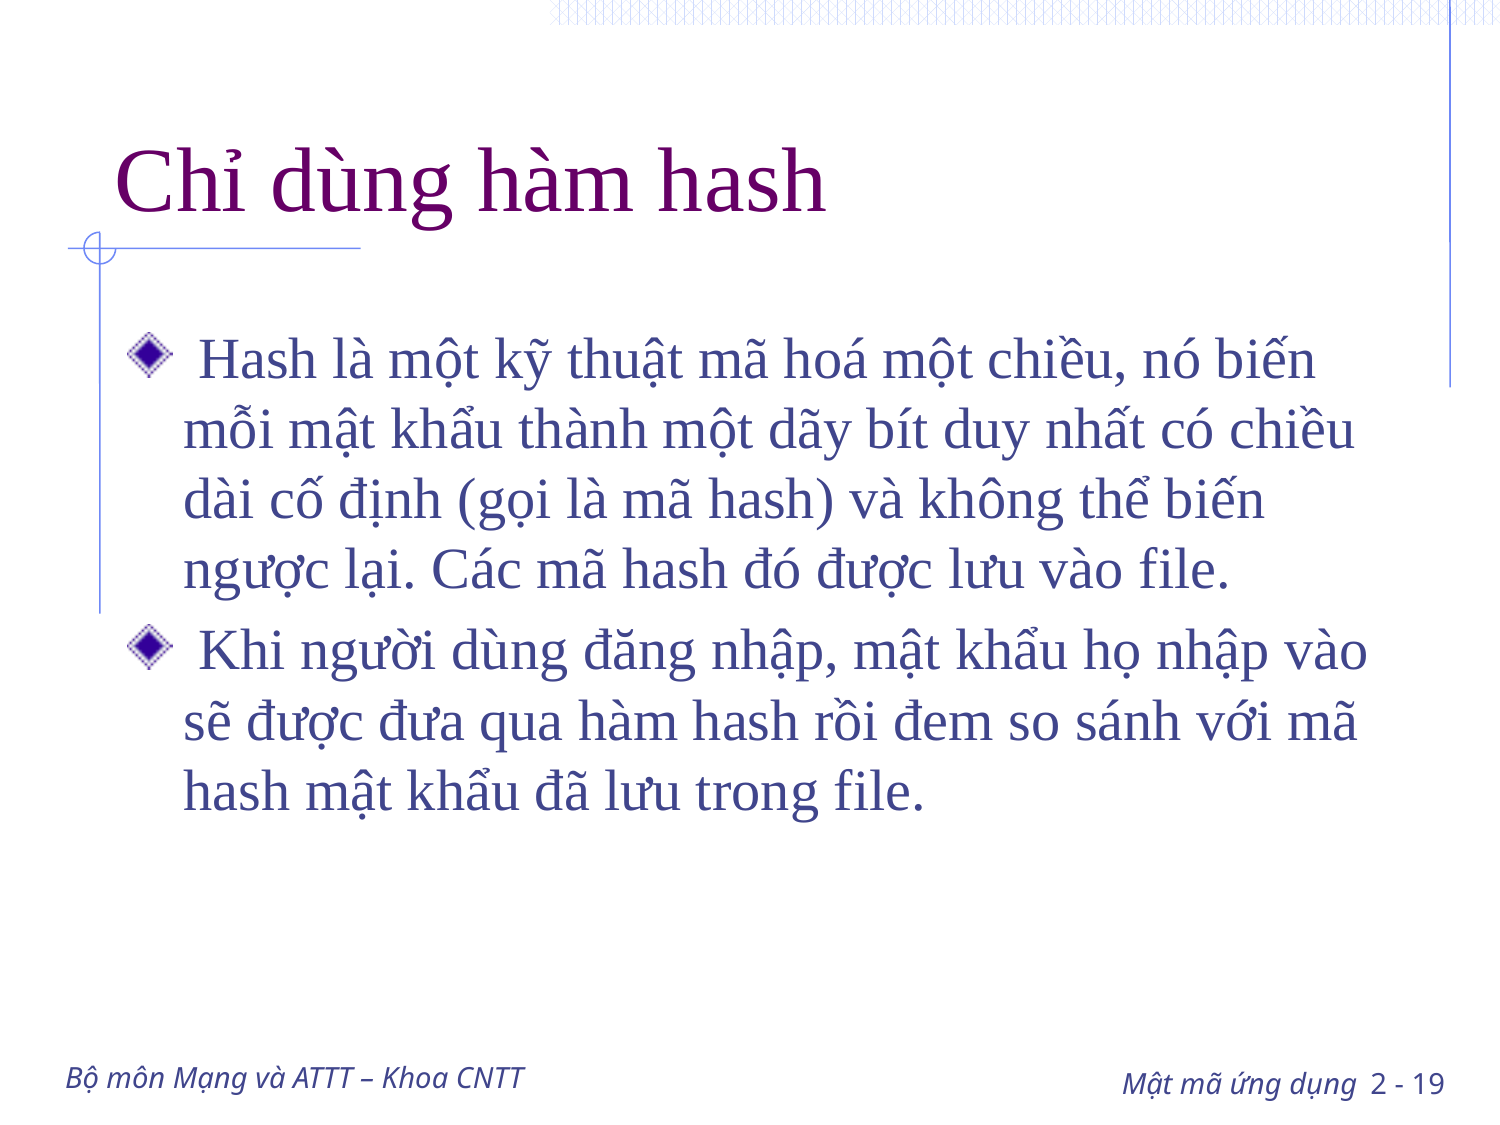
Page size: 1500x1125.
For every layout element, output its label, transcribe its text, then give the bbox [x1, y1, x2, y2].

list Hash là một kỹ thuật mã hoá một chiều, nó biến mỗi mật khẩu thành một dãy bít duy nhất có chiều dài cố định (gọi là mã hash) và không thể biến ngược lại. Các mã hash đó được lưu vào file. Khi người dùng đăng nhập, mật khẩu họ nhập vào sẽ được đưa qua hàm hash rồi đem so sánh với mã hash mật khẩu đã lưu trong file. [112, 312, 1388, 988]
picture [127, 624, 173, 670]
slide_number Bộ môn Mạng và ATTT – Khoa CNTT [50, 1027, 638, 1103]
title Chỉ dùng hàm hash [99, 50, 1375, 238]
picture [127, 332, 173, 378]
